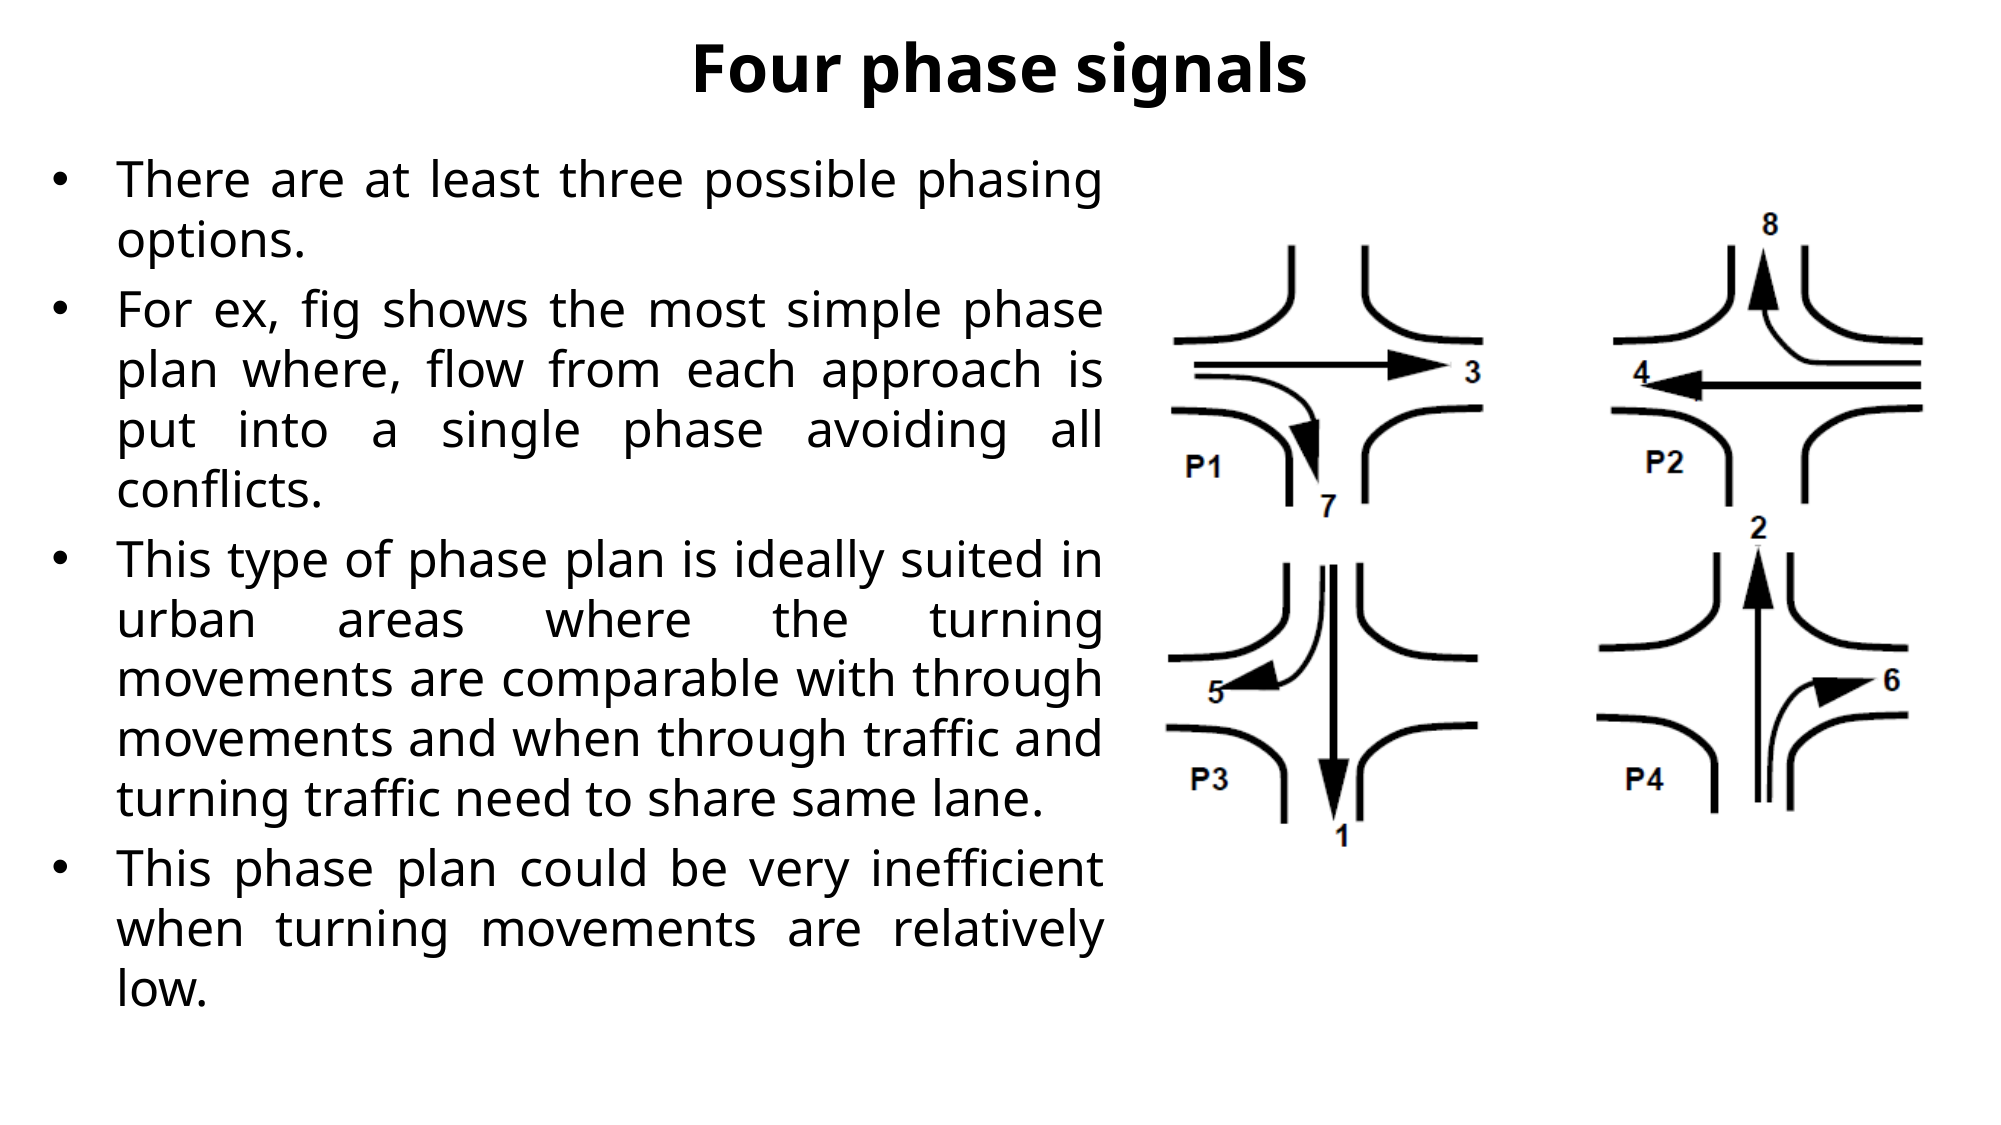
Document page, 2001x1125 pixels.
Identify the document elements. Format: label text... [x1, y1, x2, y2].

picture [1120, 189, 1969, 869]
list There are at least three possible phasing options. For ex, fig shows the most simple phase plan where, flow from each approach is put into a single phase avoiding all conflicts. This type of phase plan is ideally suited in urban areas where the turning movements are comparable with through movements and when through traffic and turning traffic need to share same lane. This phase plan could be very inefficient when turning movements are relatively low. [36, 140, 1121, 1072]
title Four phase signals [99, 16, 1900, 115]
